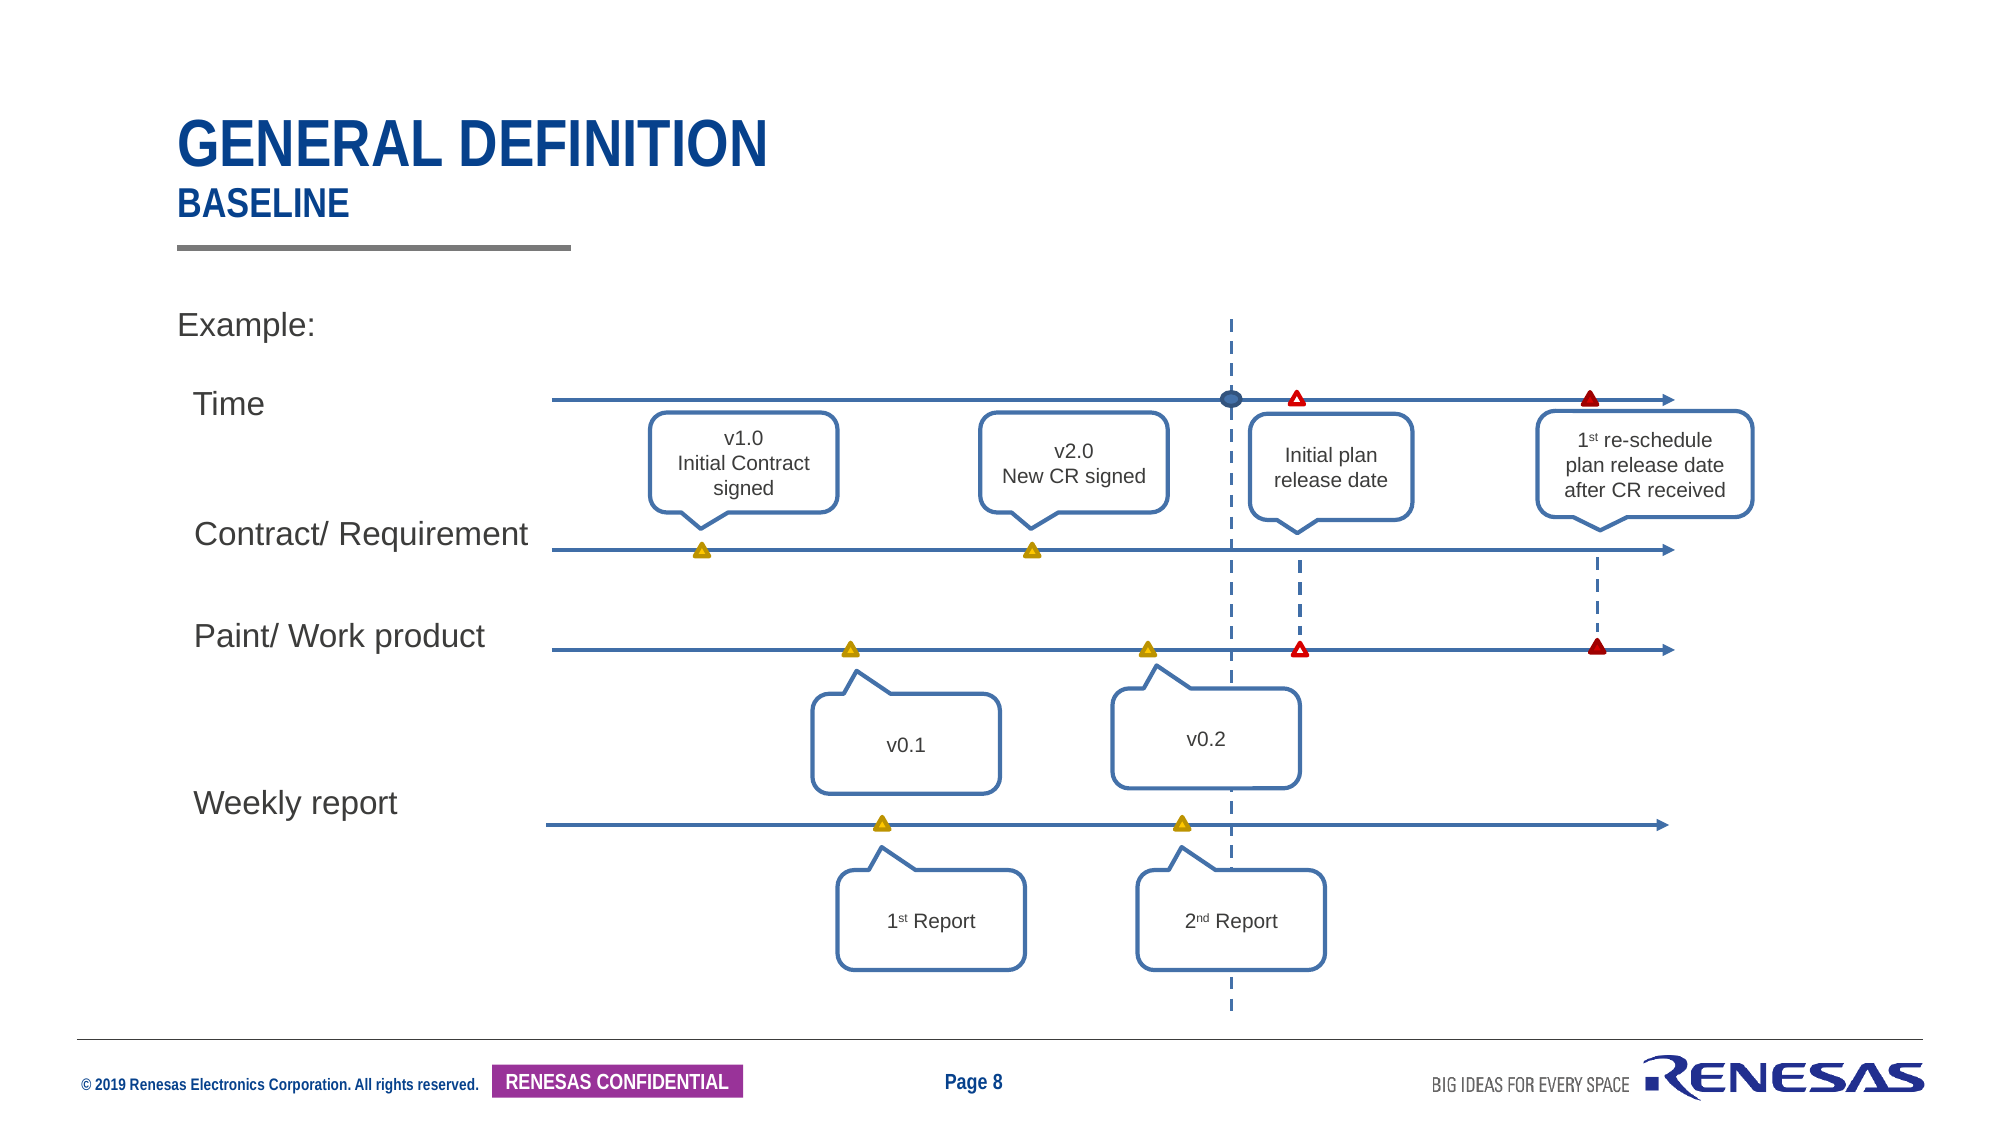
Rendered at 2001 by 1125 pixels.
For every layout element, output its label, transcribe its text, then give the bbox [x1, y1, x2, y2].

list Example: [177, 295, 1654, 344]
text_box Time [177, 374, 281, 430]
picture [1425, 1049, 1933, 1106]
text_box Weekly report [178, 773, 414, 829]
text_box 1st Report [835, 845, 1028, 973]
text_box [1235, 390, 1243, 399]
table_cell 1 [1232, 401, 1242, 408]
text_box v1.0 Initial Contract signed [647, 410, 840, 531]
text_box 2nd Report [1135, 845, 1226, 973]
text_box v0.2 [1235, 686, 1303, 791]
text_box [696, 541, 708, 549]
text_box 2nd Report [1235, 867, 1328, 973]
text_box Contract/ Requirement [179, 504, 544, 560]
table_cell 1 [1220, 401, 1230, 408]
text_box [1293, 640, 1307, 649]
text_box [1219, 391, 1226, 399]
text_box v0.1 [810, 668, 1003, 796]
text_box [1583, 390, 1597, 399]
text_box [1026, 541, 1038, 549]
text_box Paint/ Work product [179, 606, 501, 662]
text_box General Definition baseline [177, 109, 1654, 227]
text_box [1290, 389, 1304, 399]
text_box [875, 814, 889, 824]
text_box [1141, 640, 1155, 649]
text_box Initial plan release date [1247, 411, 1415, 535]
text_box [1589, 637, 1605, 649]
slide_number Page 8 [944, 1067, 1056, 1095]
text_box [844, 640, 857, 649]
text_box 1st re-schedule plan release date after CR received [1535, 408, 1755, 533]
text_box v0.2 [1110, 663, 1226, 791]
text_box v2.0 New CR signed [978, 410, 1170, 531]
text_box [1175, 814, 1189, 824]
